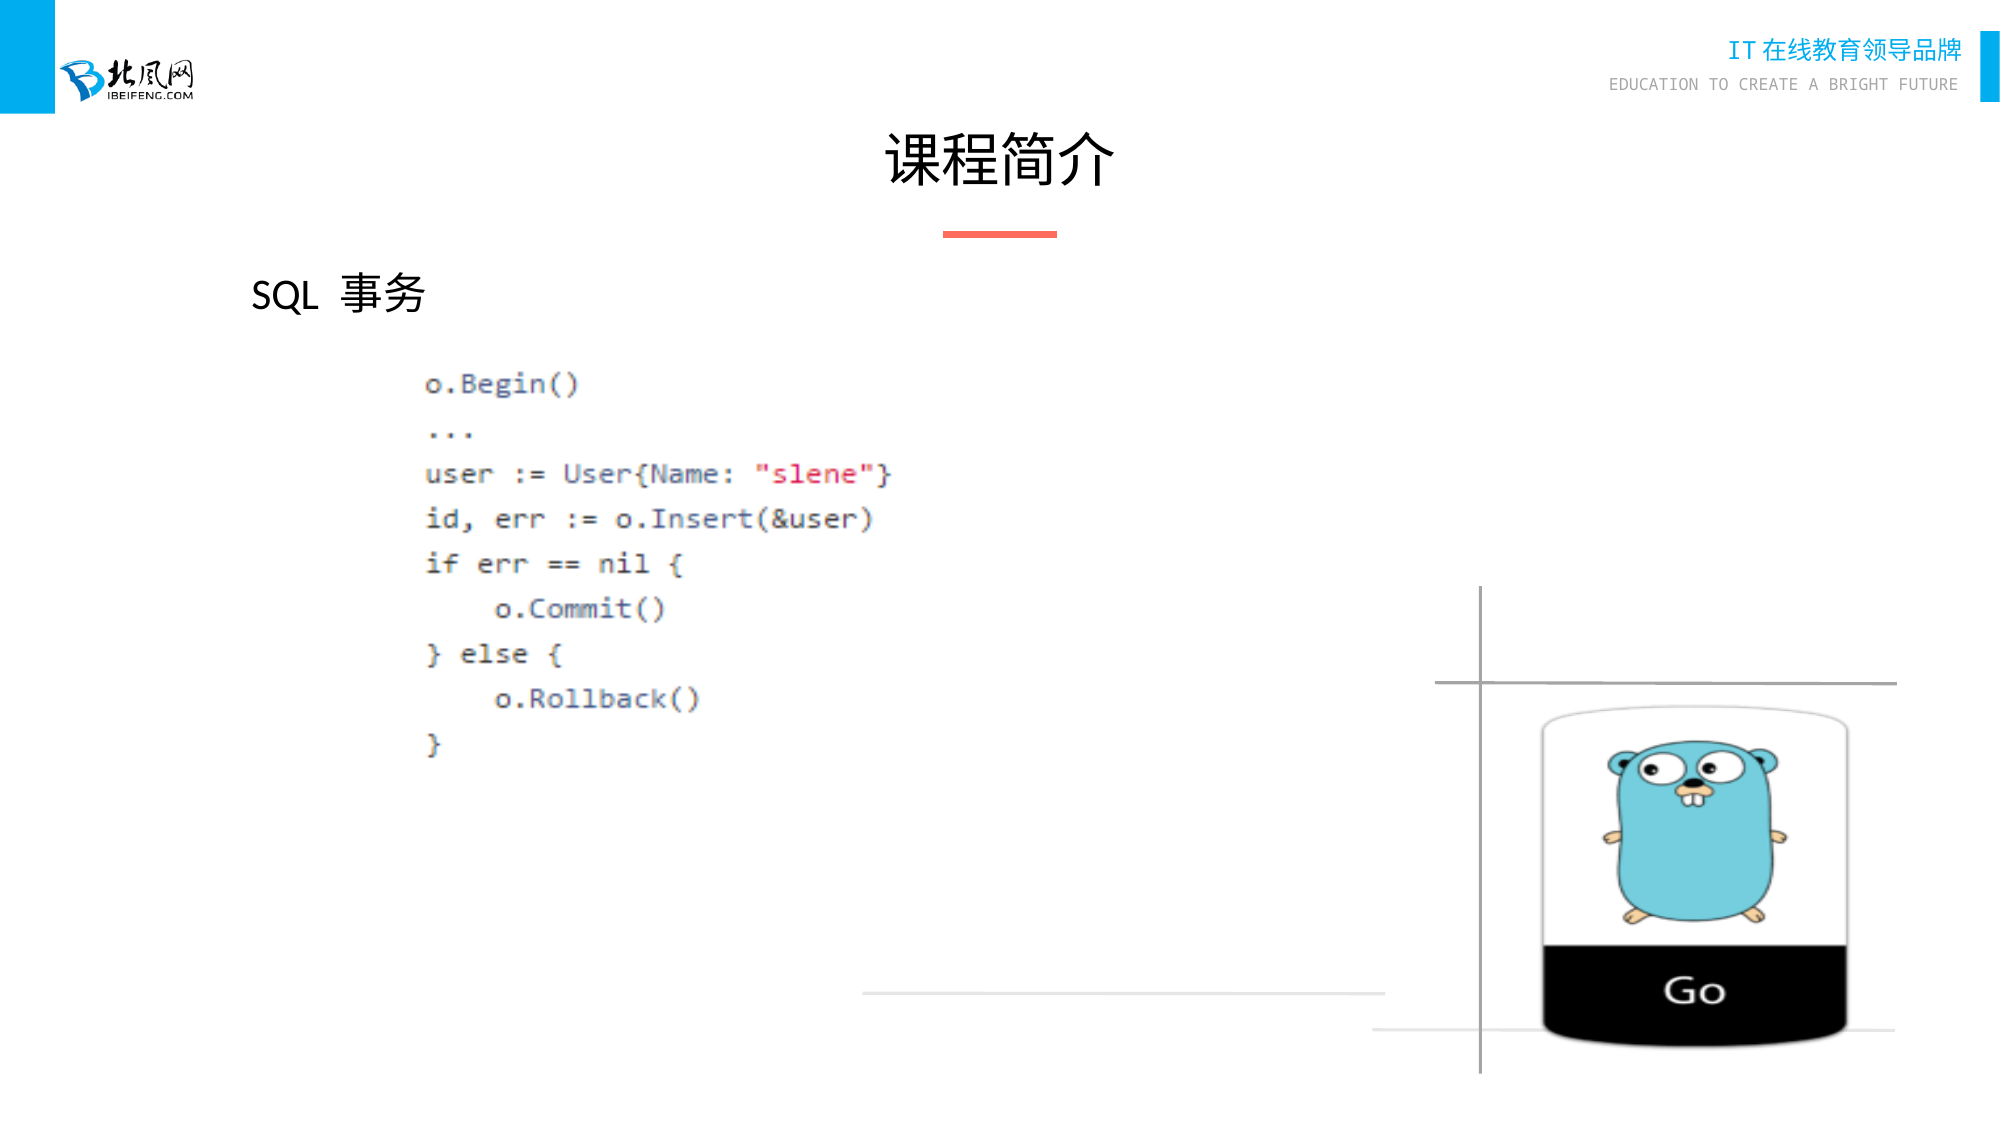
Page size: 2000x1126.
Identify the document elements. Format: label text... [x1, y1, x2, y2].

text_box [1434, 681, 1478, 685]
text_box [1478, 586, 1482, 1074]
picture [1534, 703, 1856, 1051]
text_box SQL 事务 [236, 258, 654, 326]
picture [406, 363, 1057, 770]
text_box [147, 343, 1435, 539]
picture [56, 54, 198, 103]
text_box 课程简介 [634, 116, 1366, 201]
text_box [1482, 681, 1897, 686]
